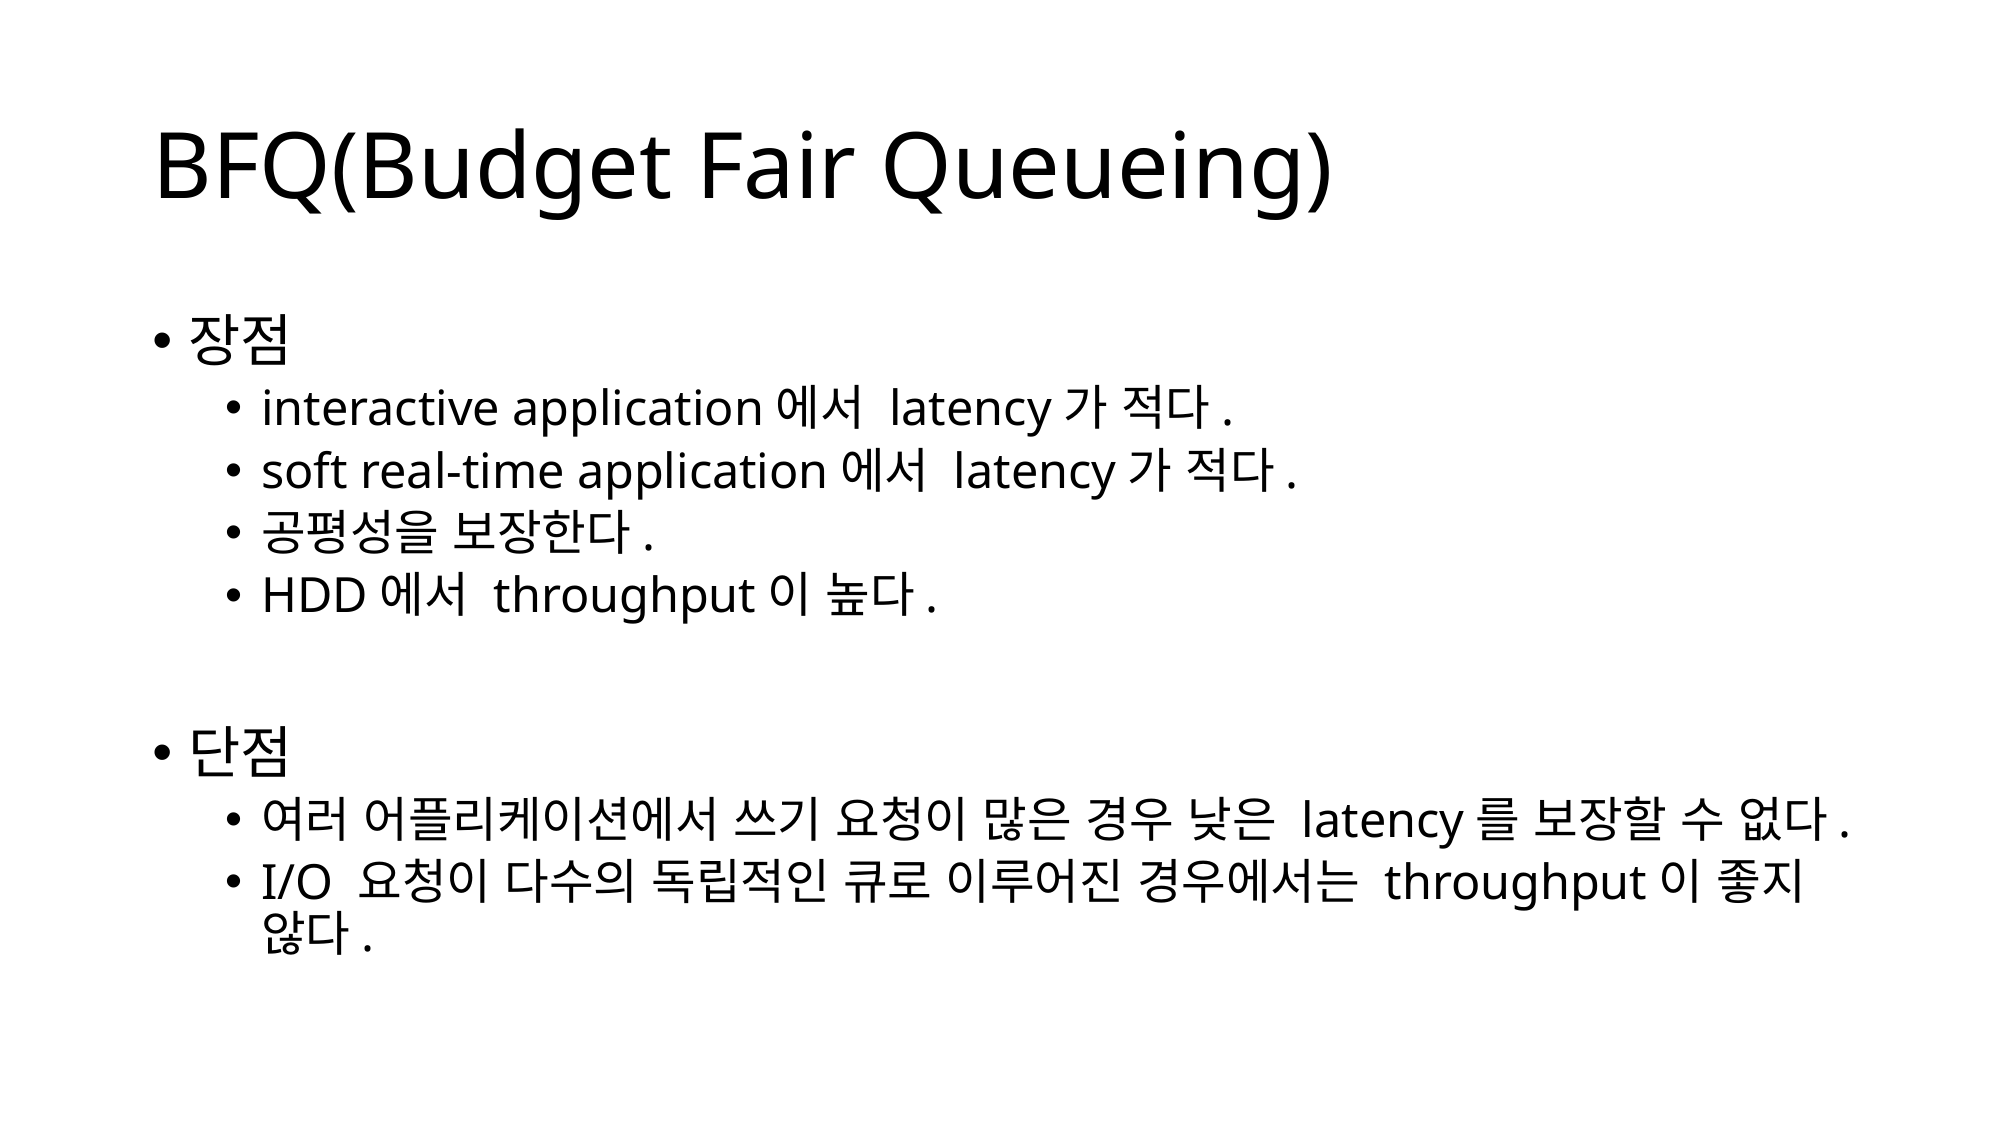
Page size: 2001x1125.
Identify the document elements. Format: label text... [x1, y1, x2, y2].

list 장점 interactive application에서 latency가 적다. soft real-time application에서 latency가 적다. 공평성을 보장한다. HDD에서 throughput이 높다. 단점 여러 어플리케이션에서 쓰기 요청이 많은 경우 낮은 latency를 보장할 수 없다. I/O 요청이 다수의 독립적인 큐로 이루어진 경우에서는 throughput이 좋지 않다. [137, 305, 1863, 1020]
title BFQ(Budget Fair Queueing) [137, 59, 1863, 278]
